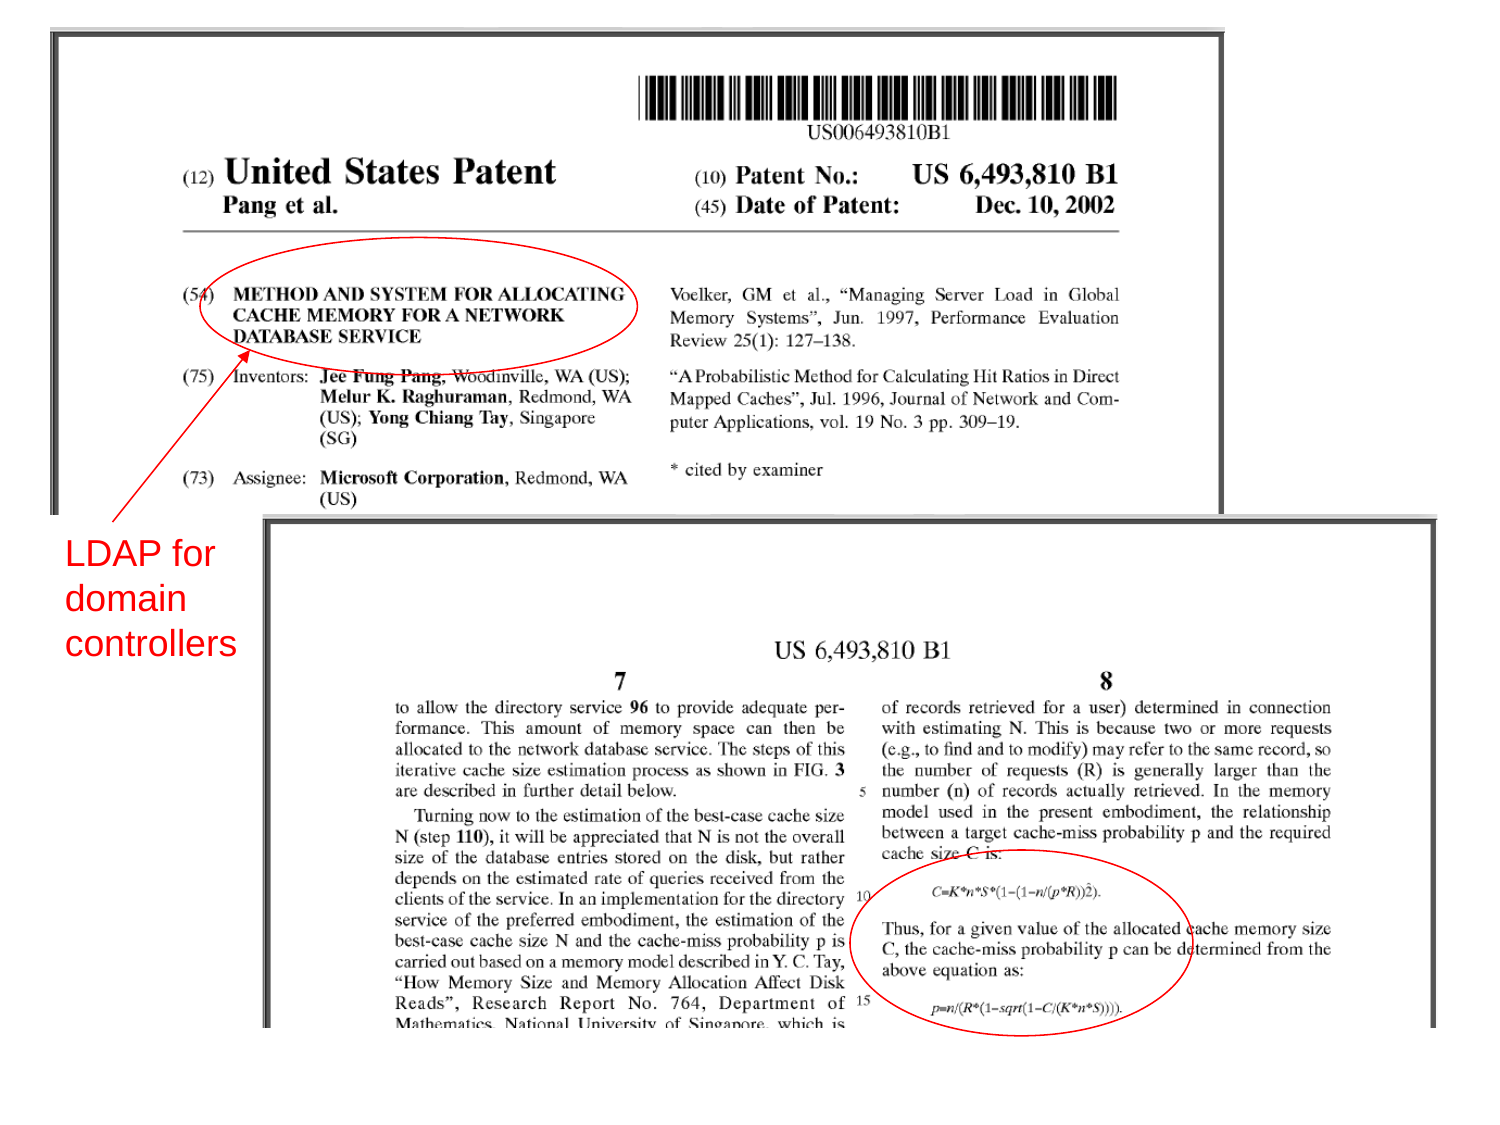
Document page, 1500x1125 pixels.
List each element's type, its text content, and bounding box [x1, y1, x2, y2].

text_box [262, 514, 1438, 1036]
picture [49, 27, 1226, 516]
text_box LDAP for domain controllers [50, 522, 257, 672]
